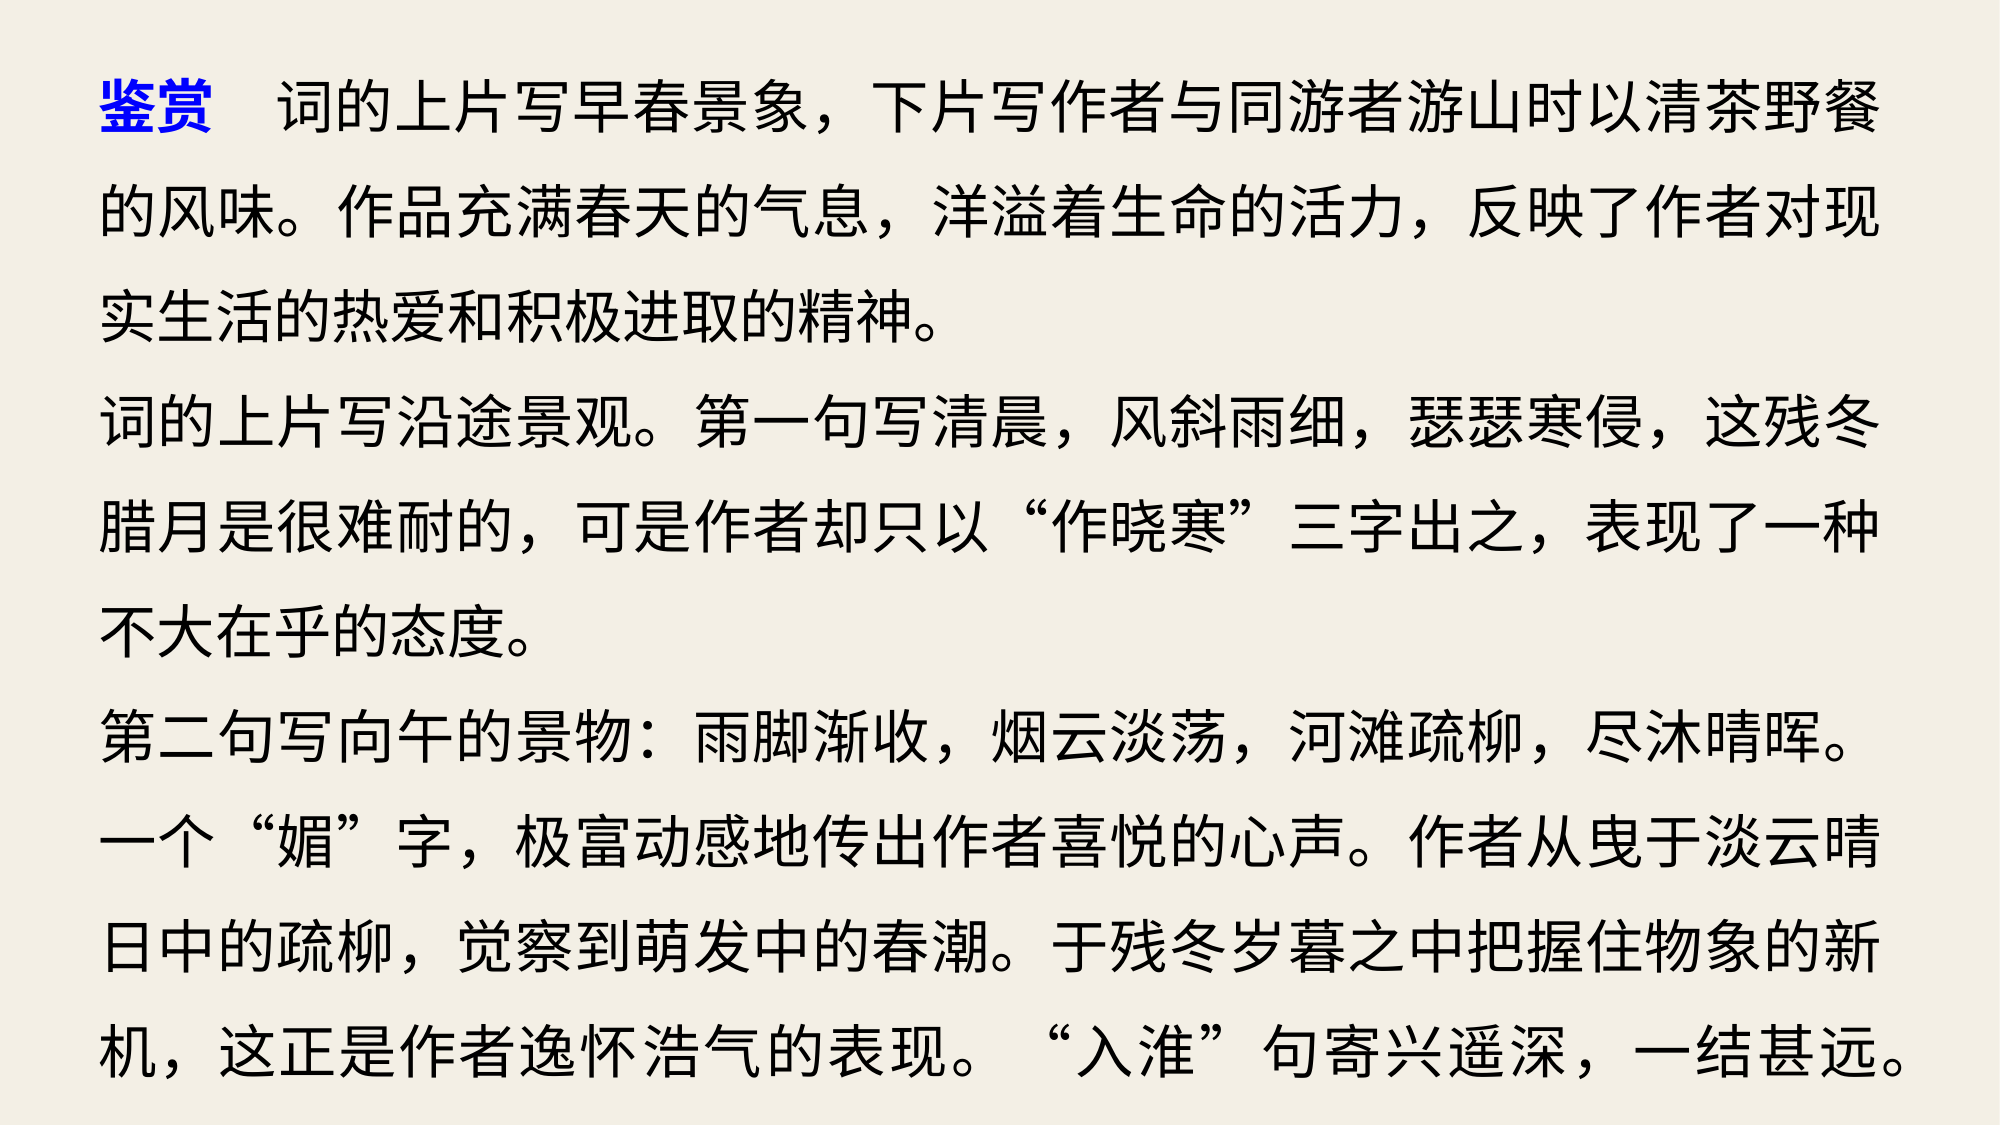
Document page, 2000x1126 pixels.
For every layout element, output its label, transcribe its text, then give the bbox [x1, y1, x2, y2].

text_box 鉴赏 词的上片写早春景象，下片写作者与同游者游山时以清茶野餐的风味。作品充满春天的气息，洋溢着生命的活力，反映了作者对现实生活的热爱和积极进取的精神。 词的上片写沿途景观。第一句写清晨，风斜雨细，瑟瑟寒侵，这残冬腊月是很难耐的，可是作者却只以“作晓寒”三字出之，表现了一种不大在乎的态度。 第二句写向午的景物：雨脚渐收，烟云淡荡，河滩疏柳，尽沐晴晖。一个“媚”字，极富动感地传出作者喜悦的心声。作者从曳于淡云晴日中的疏柳，觉察到萌发中的春潮。于残冬岁暮之中把握住物象的新机，这正是作者逸怀浩气的表现。“入淮”句寄兴遥深，一结甚远。 [78, 25, 1902, 1095]
